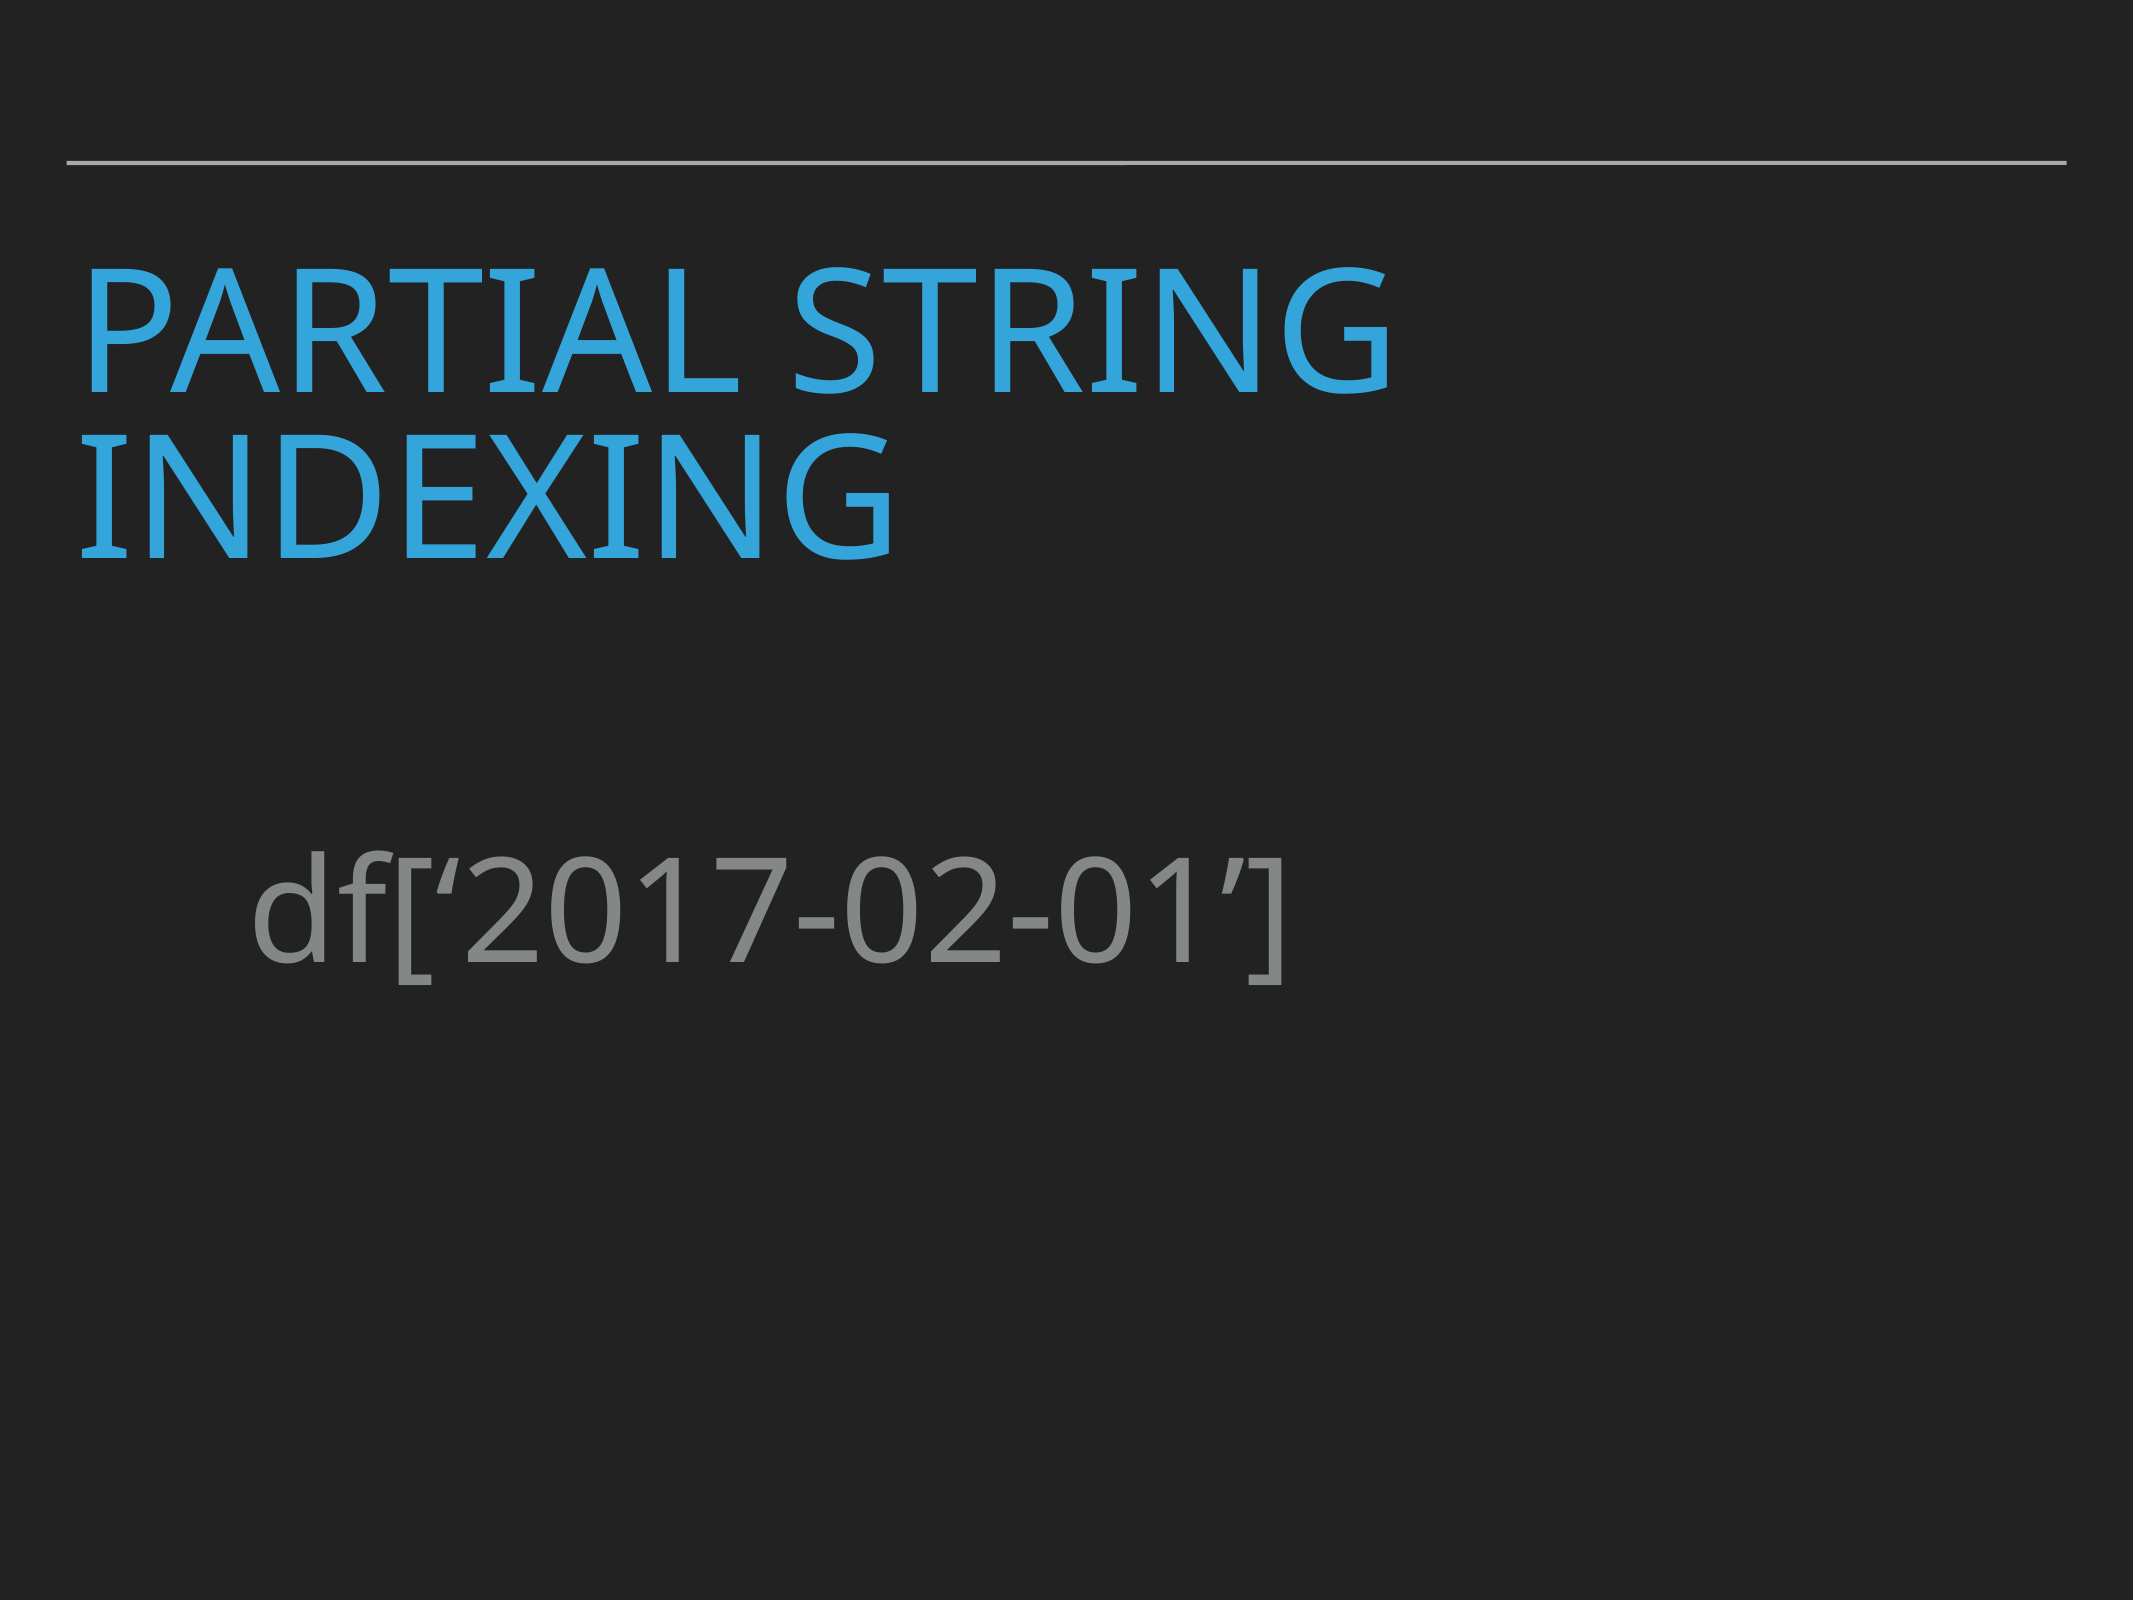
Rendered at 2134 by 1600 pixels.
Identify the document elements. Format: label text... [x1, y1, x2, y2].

title Partial string indexing [66, 251, 2068, 445]
text_box df[‘2017-02-01’] [239, 808, 1304, 1000]
